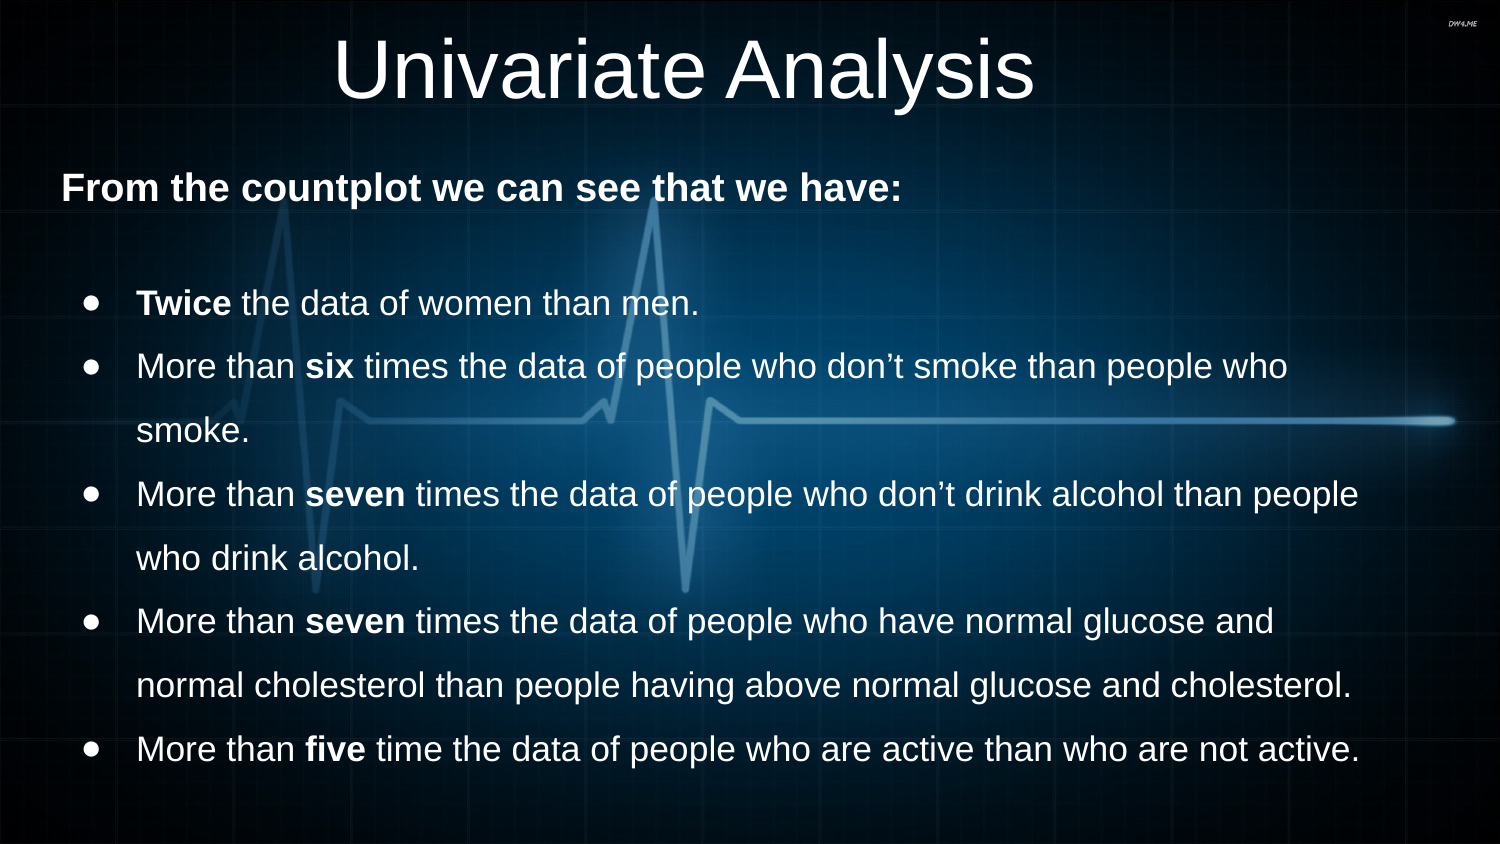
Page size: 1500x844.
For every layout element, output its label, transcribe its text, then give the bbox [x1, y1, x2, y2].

text_box Univariate Analysis [317, 0, 1470, 130]
text_box [0, 0, 1500, 844]
text_box From the countplot we can see that we have: Twice the data of women than men. More than six times the data of people who don’t smoke than people who smoke. More than seven times the data of people who don’t drink alcohol than people who drink alcohol. More than seven times the data of people who have normal glucose and normal cholesterol than people having above normal glucose and cholesterol. More than five time the data of people who are active than who are not active. [45, 139, 1404, 784]
